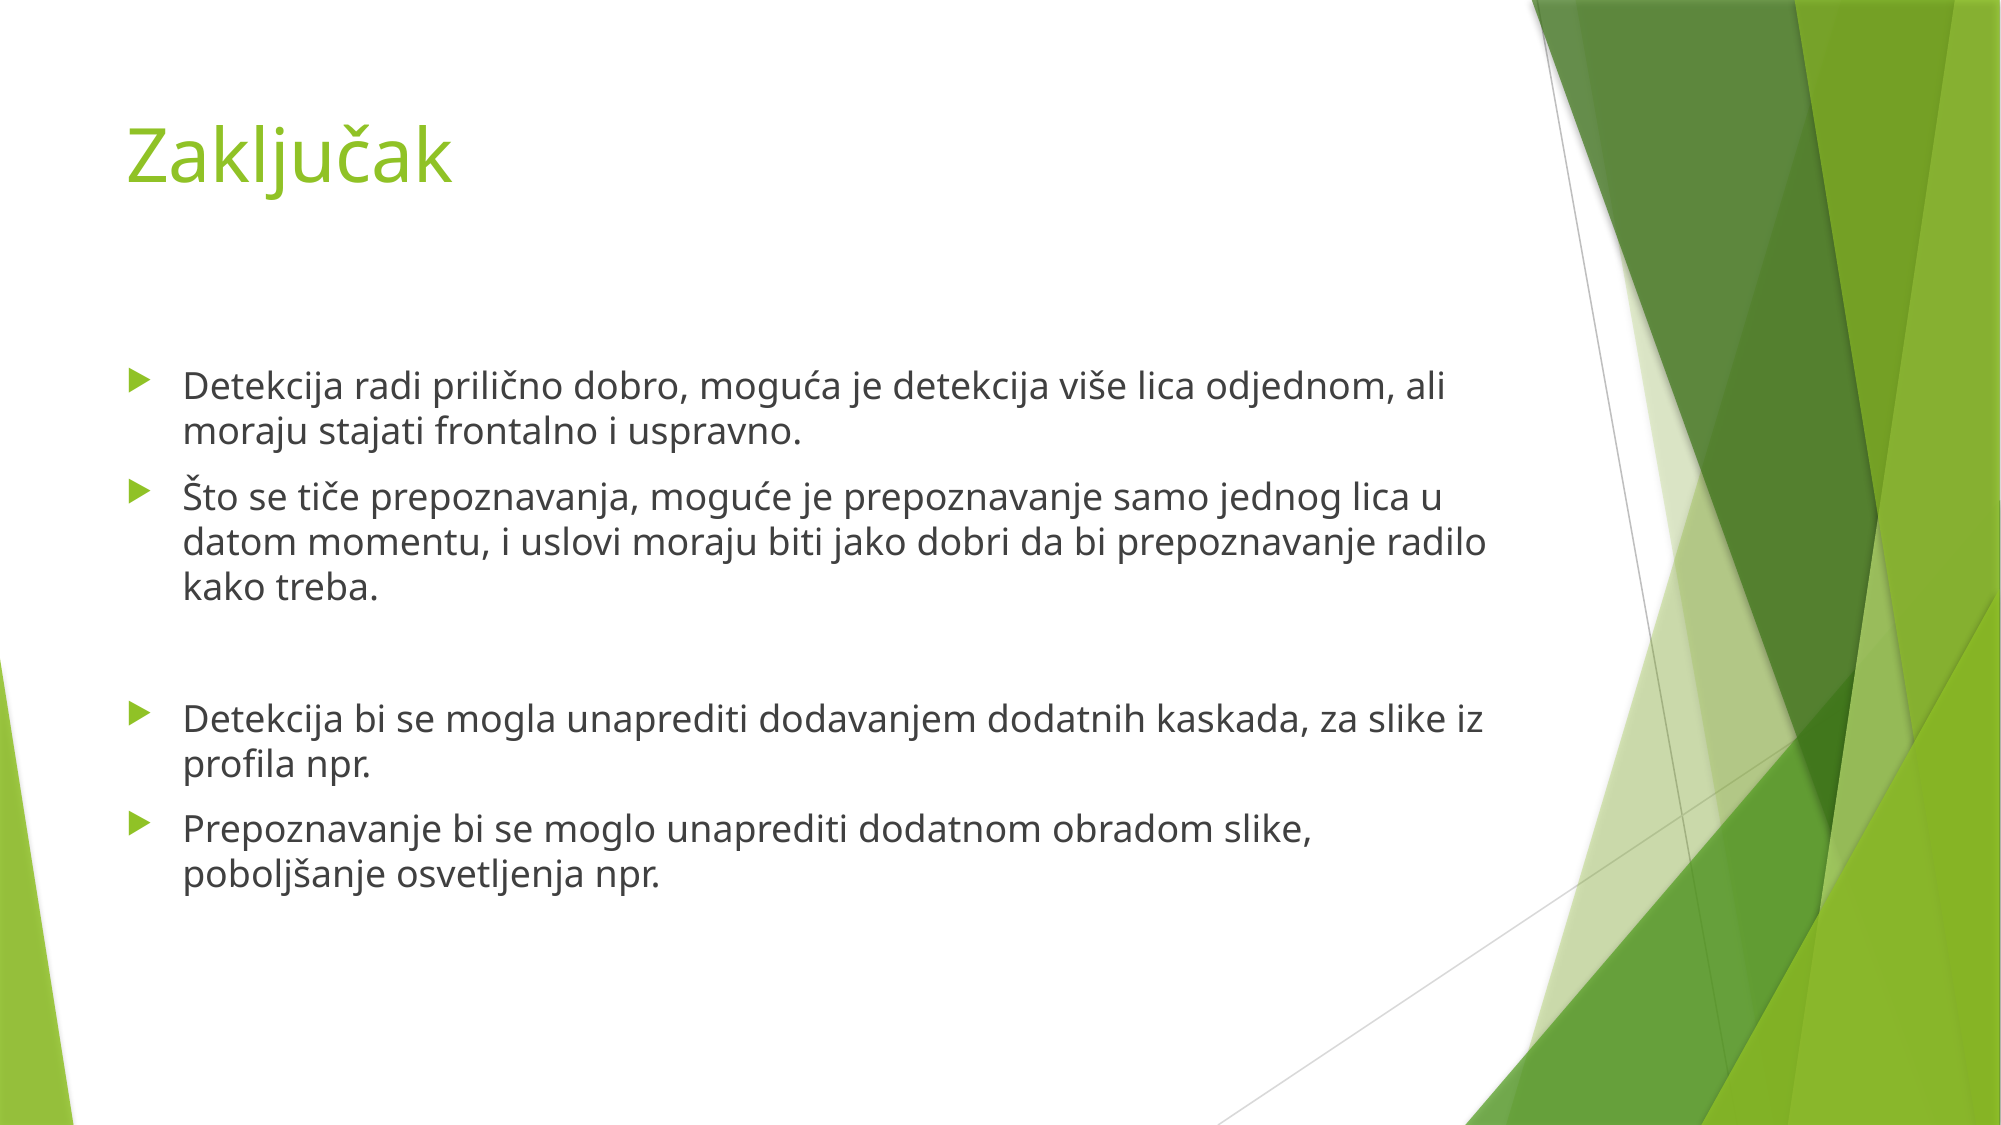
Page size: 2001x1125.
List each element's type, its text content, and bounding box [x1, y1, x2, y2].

title Zaključak [111, 99, 1522, 317]
list Detekcija radi prilično dobro, moguća je detekcija više lica odjednom, ali moraju stajati frontalno i uspravno. Što se tiče prepoznavanja, moguće je prepoznavanje samo jednog lica u datom momentu, i uslovi moraju biti jako dobri da bi prepoznavanje radilo kako treba. Detekcija bi se mogla unaprediti dodavanjem dodatnih kaskada, za slike iz profila npr. Prepoznavanje bi se moglo unaprediti dodatnom obradom slike, poboljšanje osvetljenja npr. [111, 354, 1522, 992]
